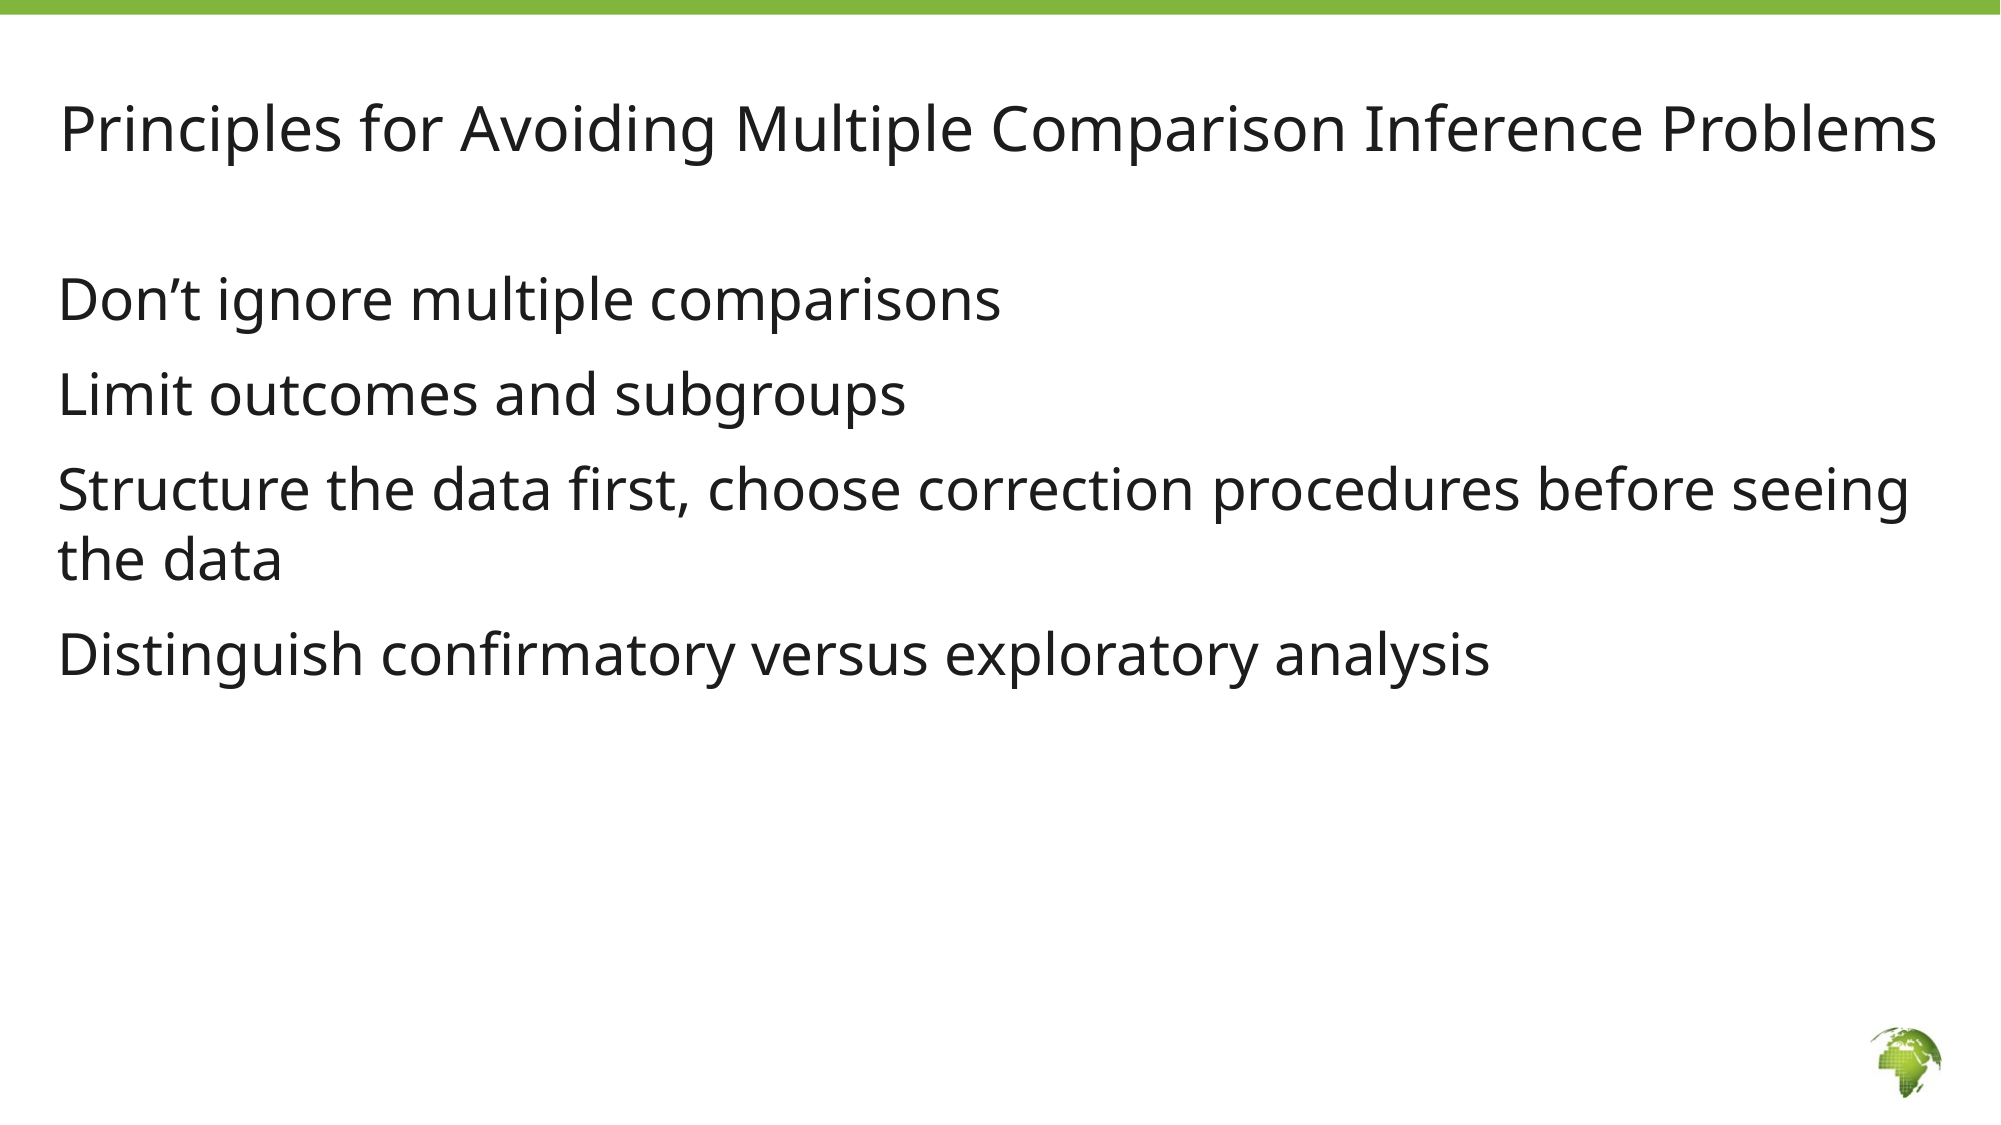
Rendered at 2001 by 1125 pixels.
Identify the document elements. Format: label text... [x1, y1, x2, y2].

picture [1870, 1027, 1942, 1098]
list Don’t ignore multiple comparisons Limit outcomes and subgroups Structure the data first, choose correction procedures before seeing the data Distinguish confirmatory versus exploratory analysis [55, 262, 1945, 1021]
title Principles for Avoiding Multiple Comparison Inference Problems [55, 14, 1945, 164]
